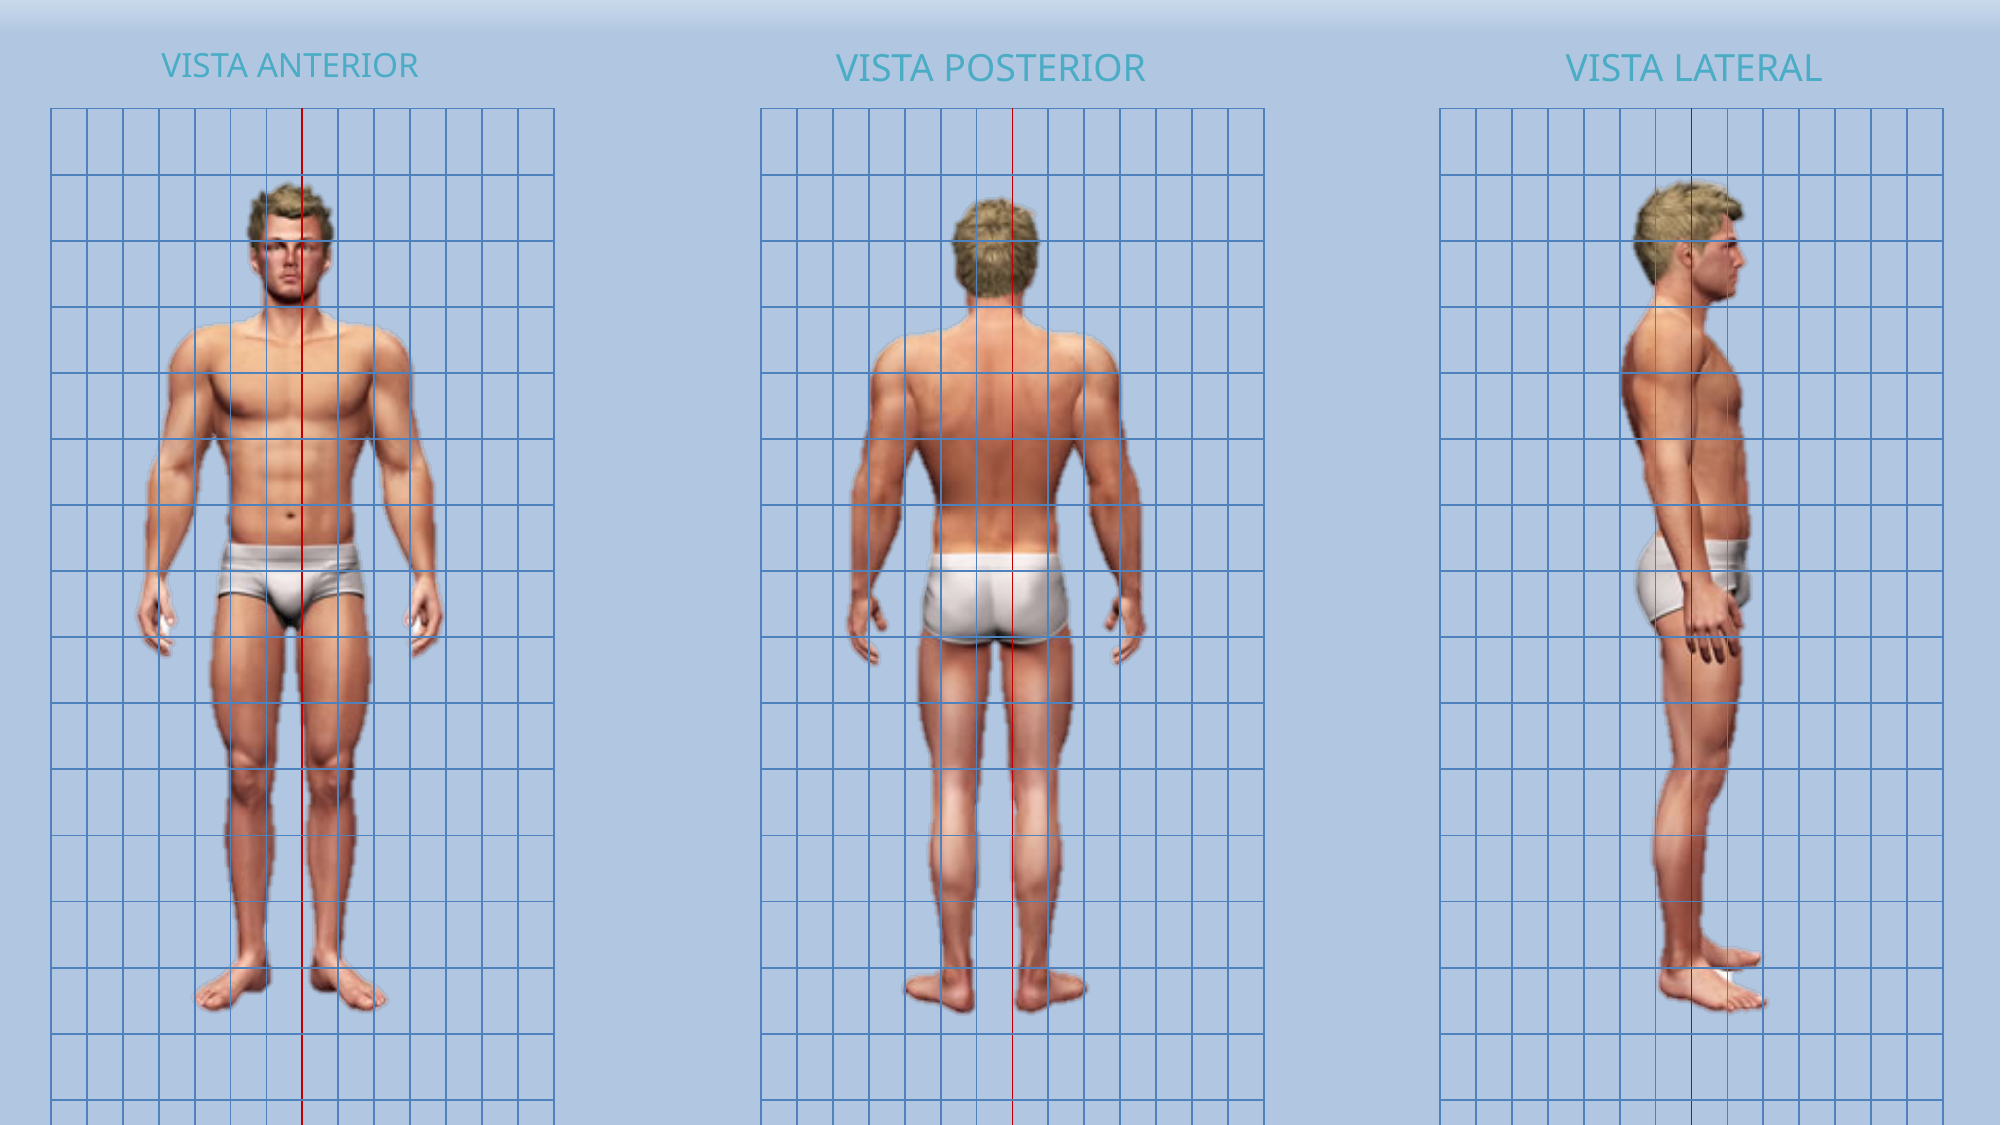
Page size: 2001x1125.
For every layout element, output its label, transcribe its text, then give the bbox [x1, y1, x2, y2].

table_cell [124, 1057, 158, 1099]
table_cell [375, 1057, 409, 1099]
table_cell [1157, 1057, 1191, 1099]
table_header [1049, 109, 1083, 144]
table_cell [303, 1057, 337, 1099]
table_cell [870, 1101, 904, 1125]
table_header [1013, 109, 1047, 144]
picture [1433, 148, 1956, 1045]
table_cell [52, 1101, 86, 1125]
table_header [160, 109, 194, 144]
table_cell [196, 1057, 230, 1099]
table_header [1513, 109, 1547, 144]
table_header [870, 109, 904, 144]
table_cell [1800, 1057, 1834, 1099]
table_cell [483, 1101, 517, 1125]
table_cell [906, 1057, 940, 1099]
table_cell [1585, 1101, 1619, 1125]
table_cell [1013, 1101, 1047, 1125]
table_cell [267, 1057, 301, 1099]
text_box VISTA ANTERIOR [146, 36, 435, 92]
table_cell [1656, 1101, 1691, 1125]
table_cell [1836, 1101, 1870, 1125]
table_cell [160, 1101, 194, 1125]
table_cell [1585, 1057, 1619, 1099]
table_cell [1441, 1101, 1475, 1125]
table_cell [1764, 1057, 1798, 1099]
table_cell [1836, 1057, 1870, 1099]
table_cell [1513, 1057, 1547, 1099]
table_header [1621, 109, 1655, 144]
table_cell [1193, 1101, 1227, 1125]
table_cell [762, 1101, 796, 1125]
table_cell [519, 1101, 553, 1125]
table_cell [942, 1057, 976, 1099]
table_header [798, 109, 832, 144]
table_cell [196, 1101, 230, 1125]
table_header [762, 109, 796, 144]
table_cell [339, 1057, 373, 1099]
table_cell [1908, 1057, 1942, 1099]
table_cell [1800, 1101, 1834, 1125]
table_header [375, 109, 409, 144]
table_cell [834, 1101, 868, 1125]
table_cell [834, 1057, 868, 1099]
table_header [411, 109, 445, 144]
table_cell [1621, 1101, 1655, 1125]
table_header [1157, 109, 1191, 144]
table_cell [411, 1057, 445, 1099]
table_cell [52, 1057, 86, 1099]
text_box VISTA LATERAL [1550, 36, 1838, 97]
table_cell [798, 1101, 832, 1125]
table_cell [1621, 1057, 1655, 1099]
table_cell [1872, 1057, 1906, 1099]
table_cell [411, 1101, 445, 1125]
table_header [1441, 109, 1475, 144]
table_cell [231, 1101, 266, 1125]
table_cell [1441, 1057, 1475, 1099]
table_header [88, 109, 122, 144]
table_header [1764, 109, 1798, 144]
table_header [977, 109, 1012, 144]
table_cell [798, 1057, 832, 1099]
table_header [1229, 109, 1263, 150]
table_header [1193, 109, 1227, 144]
table_cell [267, 1101, 301, 1125]
table_cell [88, 1101, 122, 1125]
table_cell [1728, 1101, 1762, 1125]
table_header [447, 109, 481, 144]
table_cell [870, 1057, 904, 1099]
table_cell [1193, 1057, 1227, 1099]
table_header [942, 109, 976, 144]
table_cell [1157, 1101, 1191, 1125]
table_cell [1085, 1101, 1119, 1125]
table_cell [1477, 1057, 1511, 1099]
table_cell [88, 1057, 122, 1099]
table_cell [1229, 1101, 1263, 1125]
picture [29, 148, 551, 1045]
table_header [834, 109, 868, 144]
table_cell [447, 1057, 481, 1099]
table_header [1585, 109, 1619, 144]
table_header [906, 109, 940, 144]
table_cell [1513, 1101, 1547, 1125]
table_header [231, 109, 266, 144]
table_cell [1121, 1057, 1155, 1099]
table_header [1728, 109, 1762, 144]
table_cell [1656, 1057, 1691, 1099]
table_cell [1085, 1057, 1119, 1099]
table_cell [1692, 1101, 1727, 1125]
table_header [1085, 109, 1119, 144]
table_header [303, 109, 337, 144]
table_header [1121, 109, 1155, 144]
table_cell [1049, 1101, 1083, 1125]
table_cell [375, 1101, 409, 1125]
table_cell [977, 1057, 1012, 1099]
table_cell [447, 1101, 481, 1125]
table_header [339, 109, 373, 144]
table_cell [1049, 1057, 1083, 1099]
table_cell [942, 1101, 976, 1125]
text_box VISTA POSTERIOR [821, 36, 1171, 97]
table_cell [906, 1101, 940, 1125]
table_header [1800, 109, 1834, 144]
table_cell [1908, 1101, 1942, 1125]
table_header [1908, 109, 1942, 144]
table_header [196, 109, 230, 144]
table_cell [1229, 1052, 1263, 1099]
table_cell [1013, 1057, 1047, 1099]
table_cell [124, 1101, 158, 1125]
table_header [1872, 109, 1906, 144]
table_cell [977, 1101, 1012, 1125]
table_cell [1692, 1057, 1727, 1099]
table_cell [1477, 1101, 1511, 1125]
table_header [1656, 109, 1691, 144]
table_header [52, 109, 86, 144]
table_cell [762, 1057, 796, 1099]
table_cell [483, 1057, 517, 1099]
table_header [124, 109, 158, 144]
table_cell [1549, 1057, 1583, 1099]
table_header [267, 109, 301, 144]
table_header [1836, 109, 1870, 144]
table_header [519, 109, 553, 147]
table_cell [1549, 1101, 1583, 1125]
table_header [1692, 109, 1727, 144]
picture [735, 148, 1257, 1045]
table_cell [1121, 1101, 1155, 1125]
table_header [483, 109, 517, 144]
table_cell [303, 1101, 337, 1125]
table_cell [339, 1101, 373, 1125]
table_header [1477, 109, 1511, 144]
table_cell [519, 1054, 553, 1099]
table_cell [1728, 1057, 1762, 1099]
table_cell [1872, 1101, 1906, 1125]
table_cell [231, 1057, 266, 1099]
table_header [1549, 109, 1583, 144]
table_cell [1764, 1101, 1798, 1125]
table_cell [160, 1057, 194, 1099]
